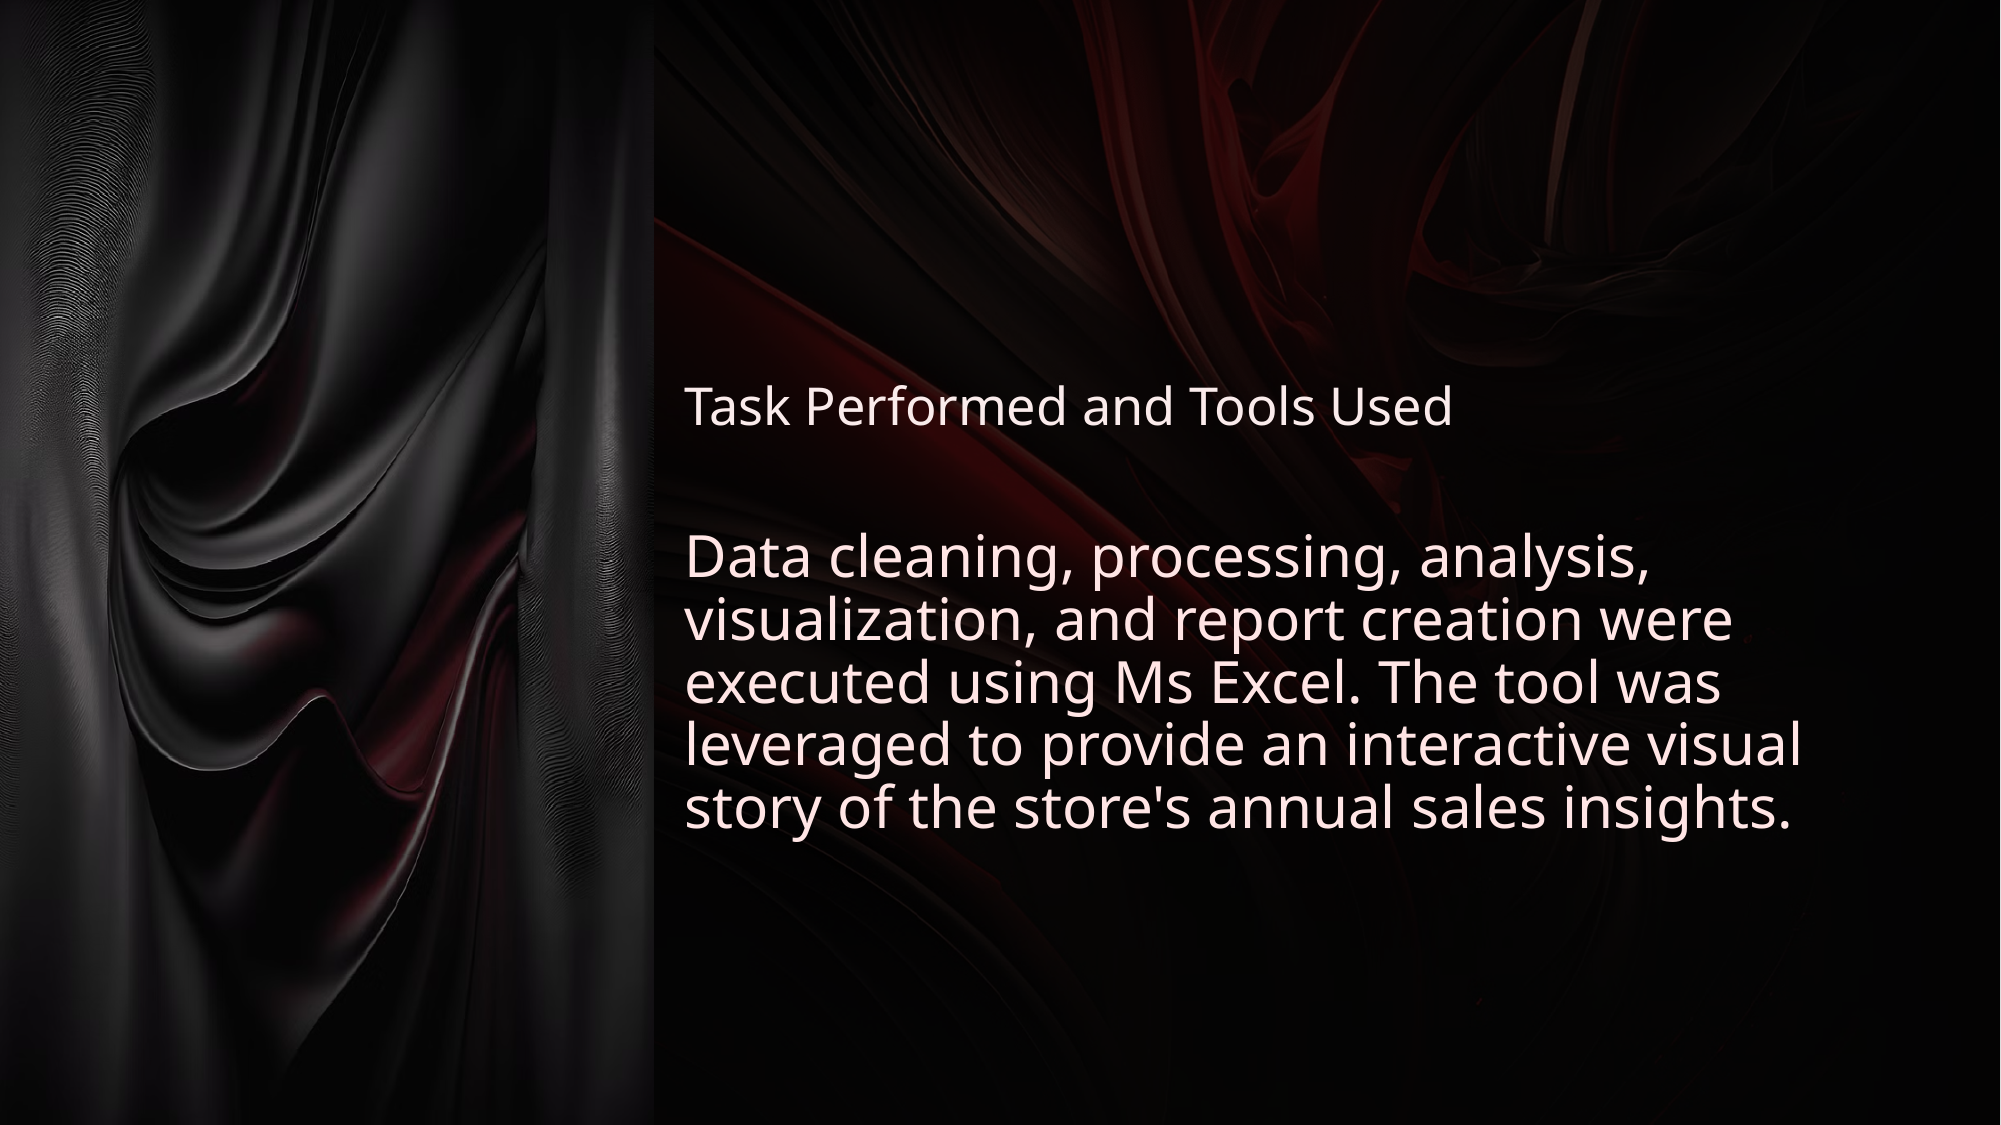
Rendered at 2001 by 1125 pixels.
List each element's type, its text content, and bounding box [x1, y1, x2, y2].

list Data cleaning, processing, analysis, visualization, and report creation were executed using Ms Excel. The tool was leveraged to provide an interactive visual story of the store's annual sales insights. [669, 519, 1863, 968]
picture [0, 0, 2001, 1125]
title Task Performed and Tools Used [669, 316, 1863, 509]
